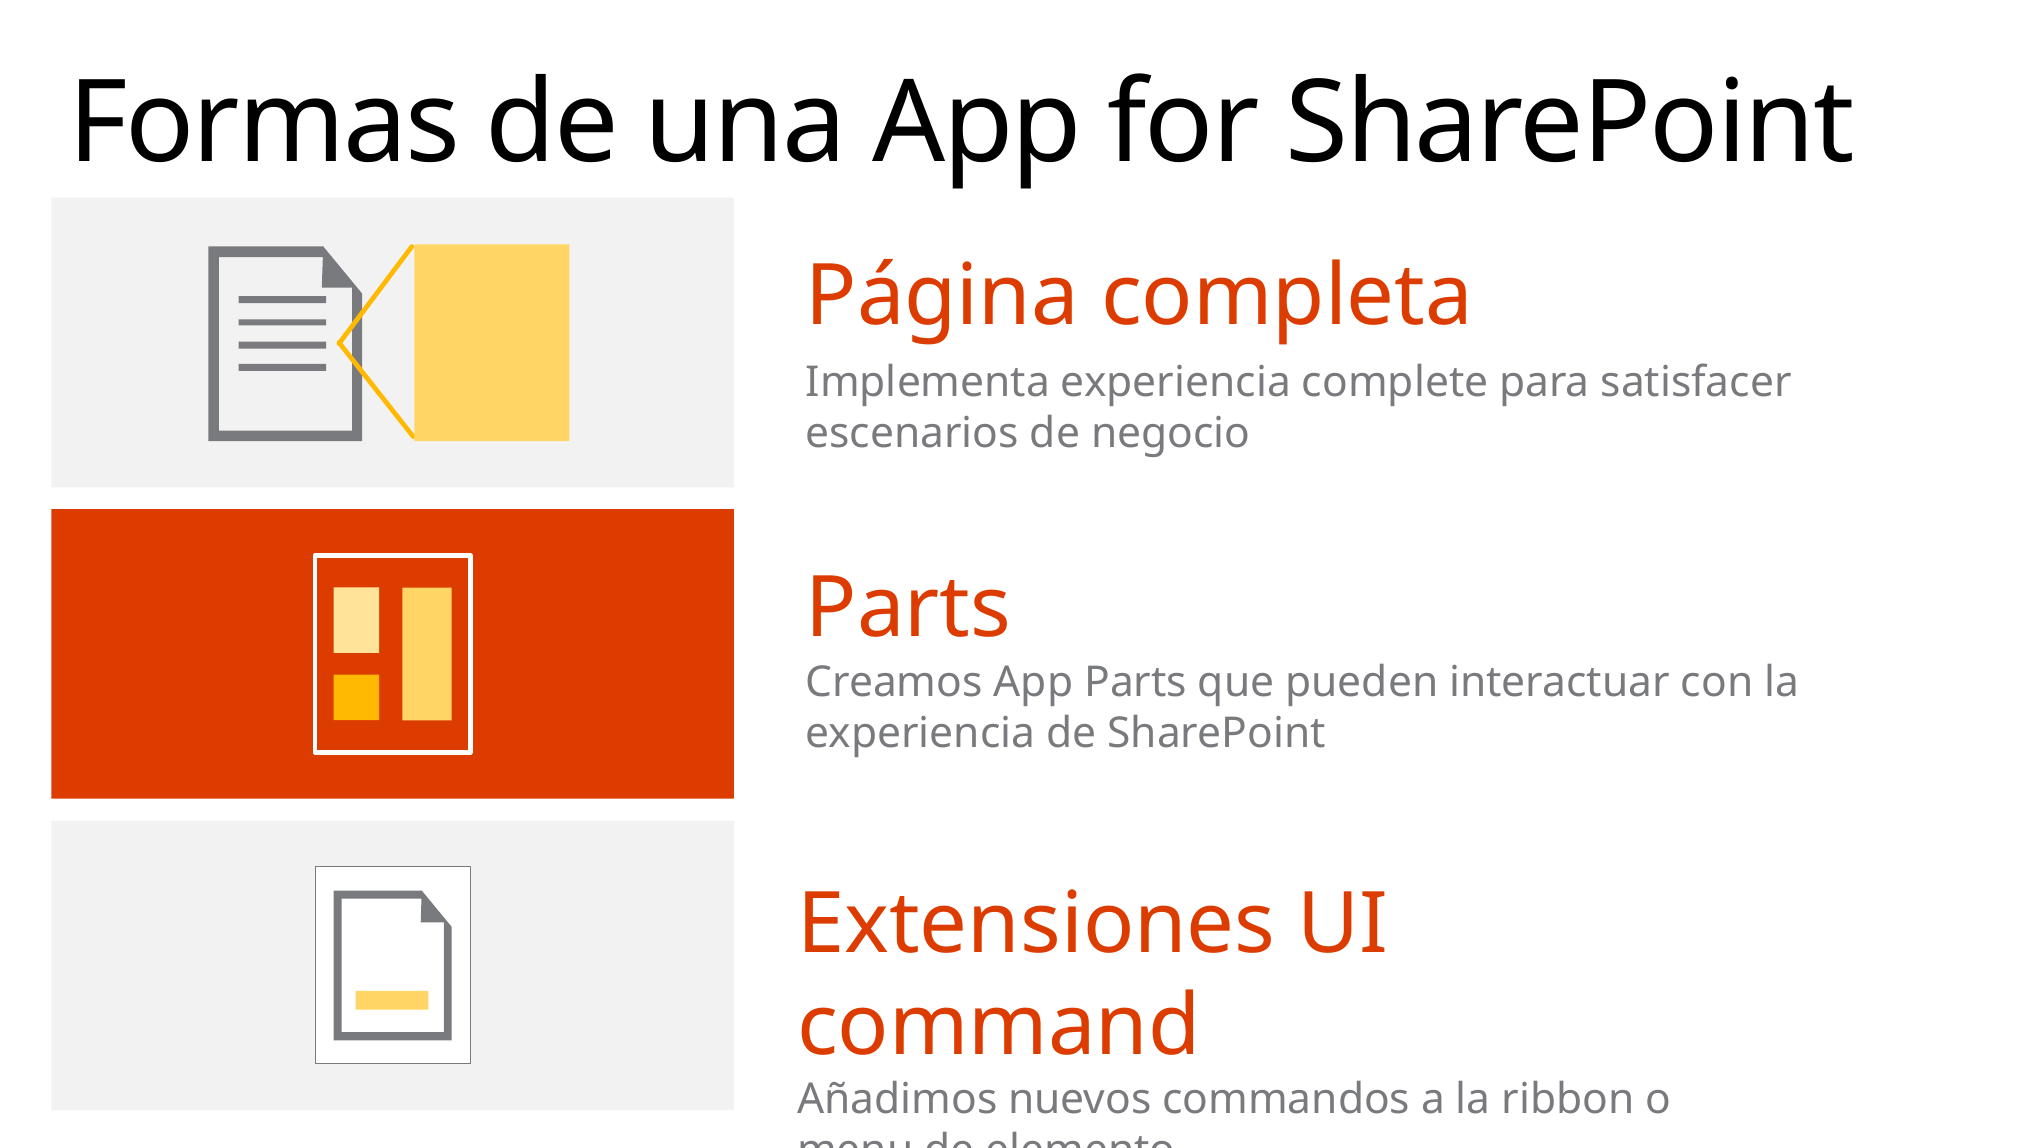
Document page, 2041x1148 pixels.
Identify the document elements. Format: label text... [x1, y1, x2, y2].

title Formas de una App for SharePoint [44, 47, 1911, 173]
text_box Extensiones UI command Añadimos nuevos commandos a la ribbon o menu de elemento [781, 859, 1797, 1148]
text_box Página completa Implementa experiencia complete para satisfacer escenarios de negocio [790, 231, 2015, 483]
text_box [51, 197, 735, 1111]
text_box Parts Creamos App Parts que pueden interactuar con la experiencia de SharePoint [790, 543, 2015, 764]
